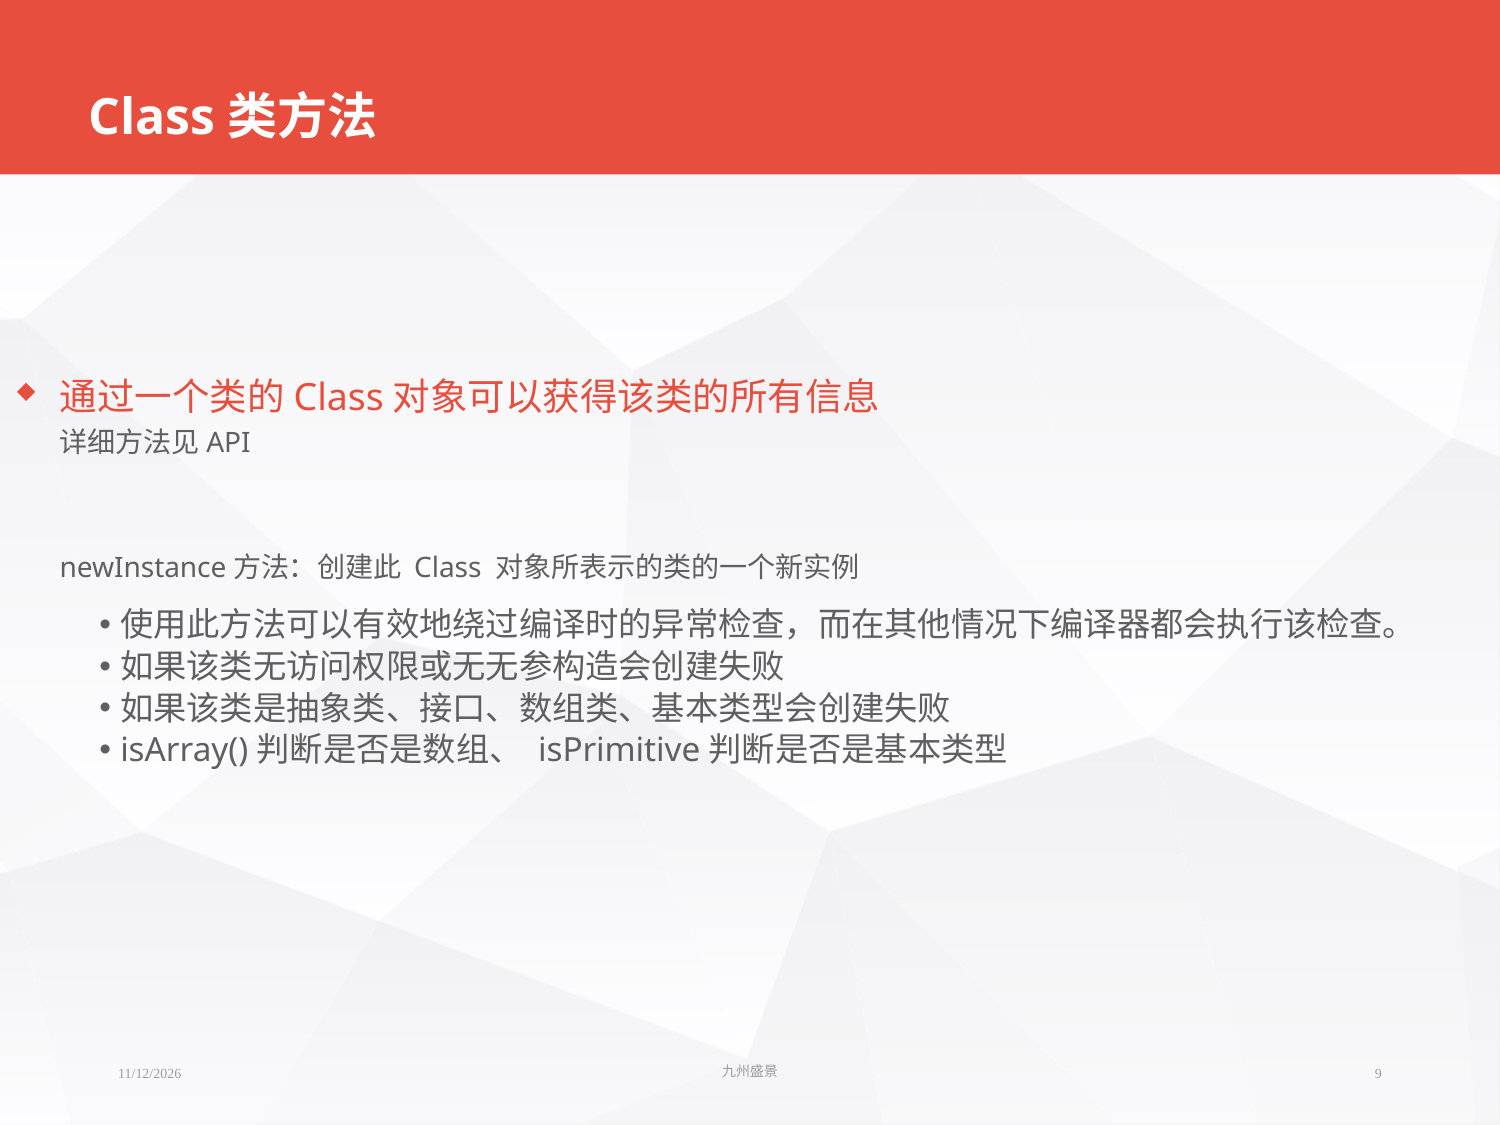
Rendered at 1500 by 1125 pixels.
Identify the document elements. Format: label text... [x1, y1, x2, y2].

picture [0, 175, 1500, 1125]
footer 九州盛景 [496, 1042, 1004, 1103]
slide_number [103, 1042, 441, 1103]
slide_number 9 [1059, 1042, 1397, 1103]
list 通过一个类的Class对象可以获得该类的所有信息 详细方法见API newInstance方法：创建此 Class 对象所表示的类的一个新实例 使用此方法可以有效地绕过编译时的异常检查，而在其他情况下编译器都会执行该检查。 如果该类无访问权限或无无参构造会创建失败 如果该类是抽象类、接口、数组类、基本类型会创建失败 isArray()判断是否是数组、 isPrimitive判断是否是基本类型 [0, 360, 1466, 966]
title Class类方法 [73, 21, 1422, 153]
